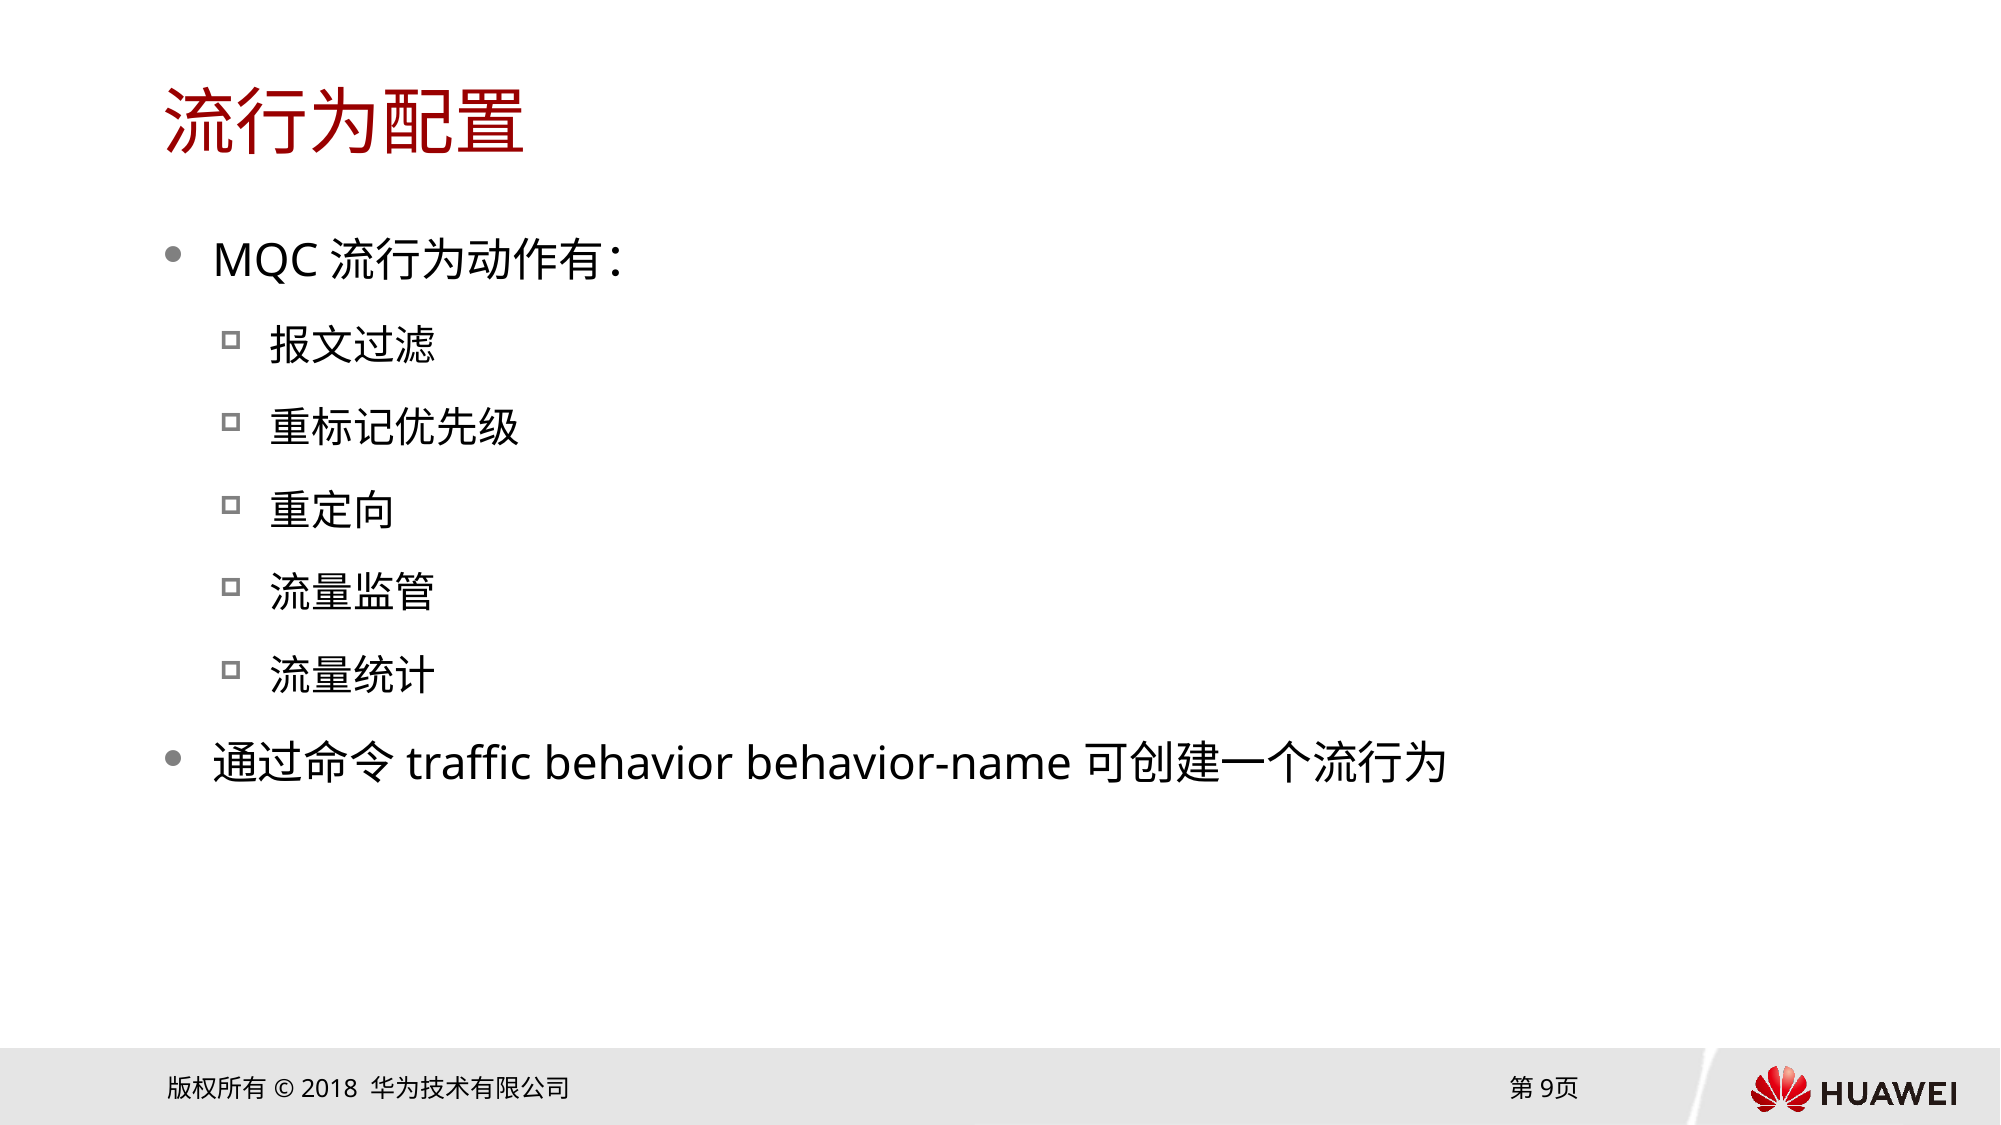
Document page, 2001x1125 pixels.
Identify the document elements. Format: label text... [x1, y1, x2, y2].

title 流行为配置 [149, 47, 1883, 191]
picture [0, 1048, 2000, 1125]
list MQC流行为动作有： 报文过滤 重标记优先级 重定向 流量监管 流量统计 通过命令traffic behavior behavior-name可创建一个流行为 [149, 202, 1883, 977]
